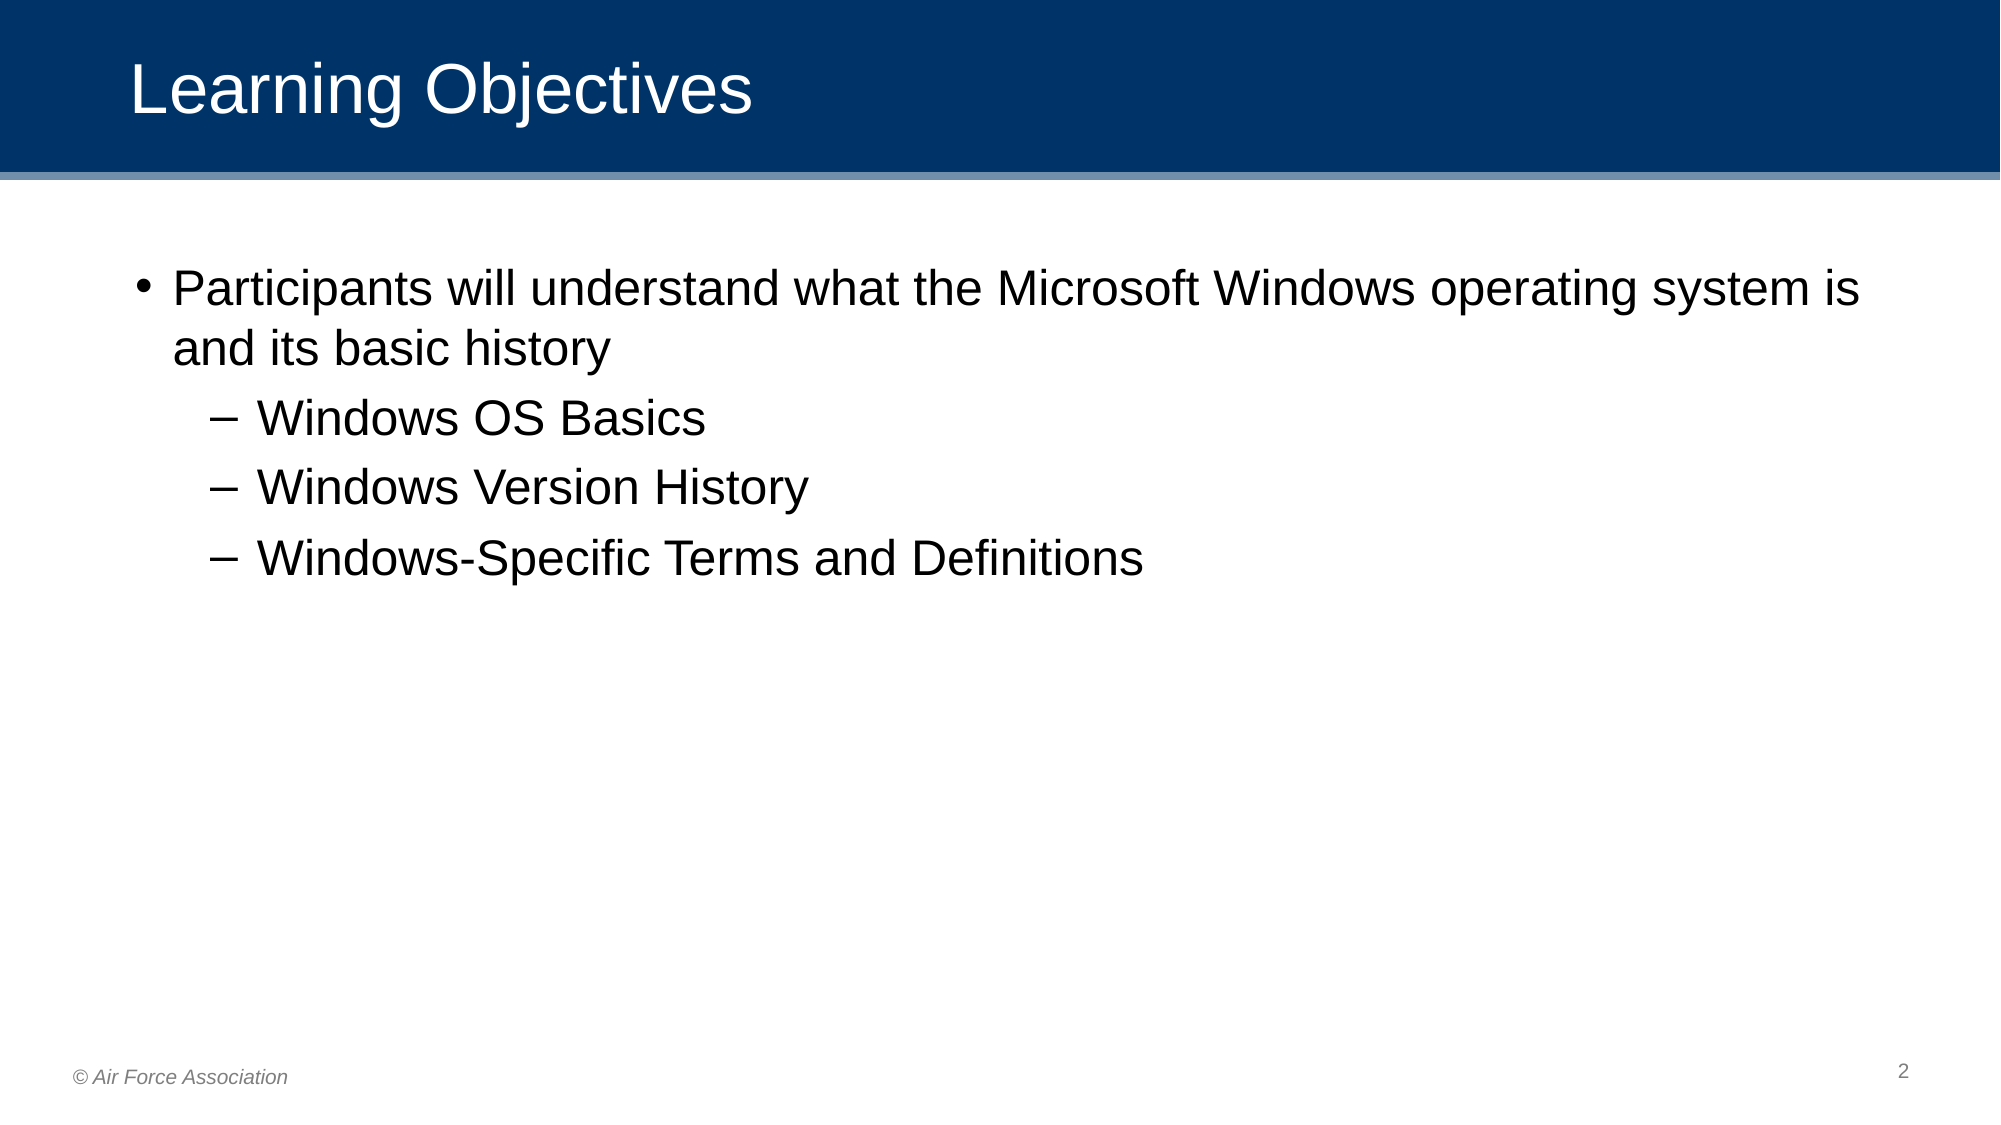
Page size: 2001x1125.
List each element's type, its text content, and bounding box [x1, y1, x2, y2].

slide_number ‹#› [1848, 1039, 1960, 1100]
list Participants will understand what the Microsoft Windows operating system is and its basic history Windows OS Basics Windows Version History Windows-Specific Terms and Definitions [120, 247, 1880, 1008]
title Learning Objectives [115, 37, 1720, 133]
